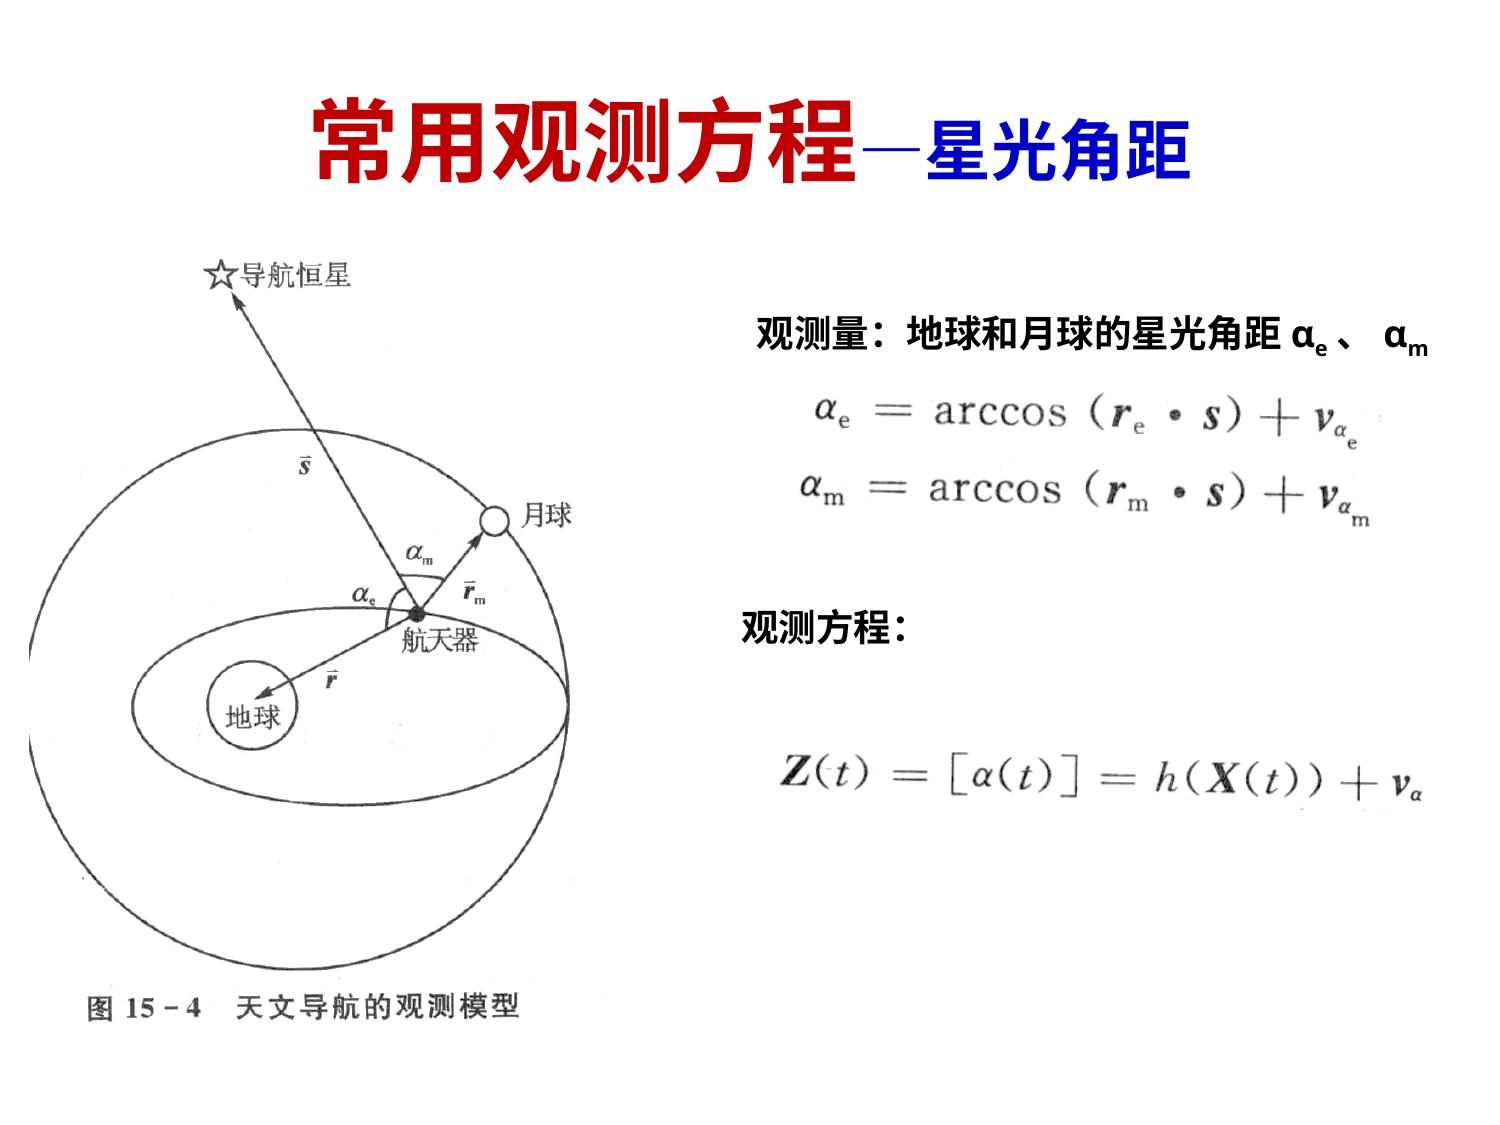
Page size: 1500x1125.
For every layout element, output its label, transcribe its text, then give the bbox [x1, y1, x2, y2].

title 常用观测方程—星光角距 [75, 45, 1425, 233]
text_box 观测量：地球和月球的星光角距αe、αm [742, 302, 1444, 369]
picture [29, 243, 627, 1072]
text_box 观测方程： [726, 596, 944, 657]
picture [773, 361, 1412, 536]
picture [773, 737, 1445, 821]
